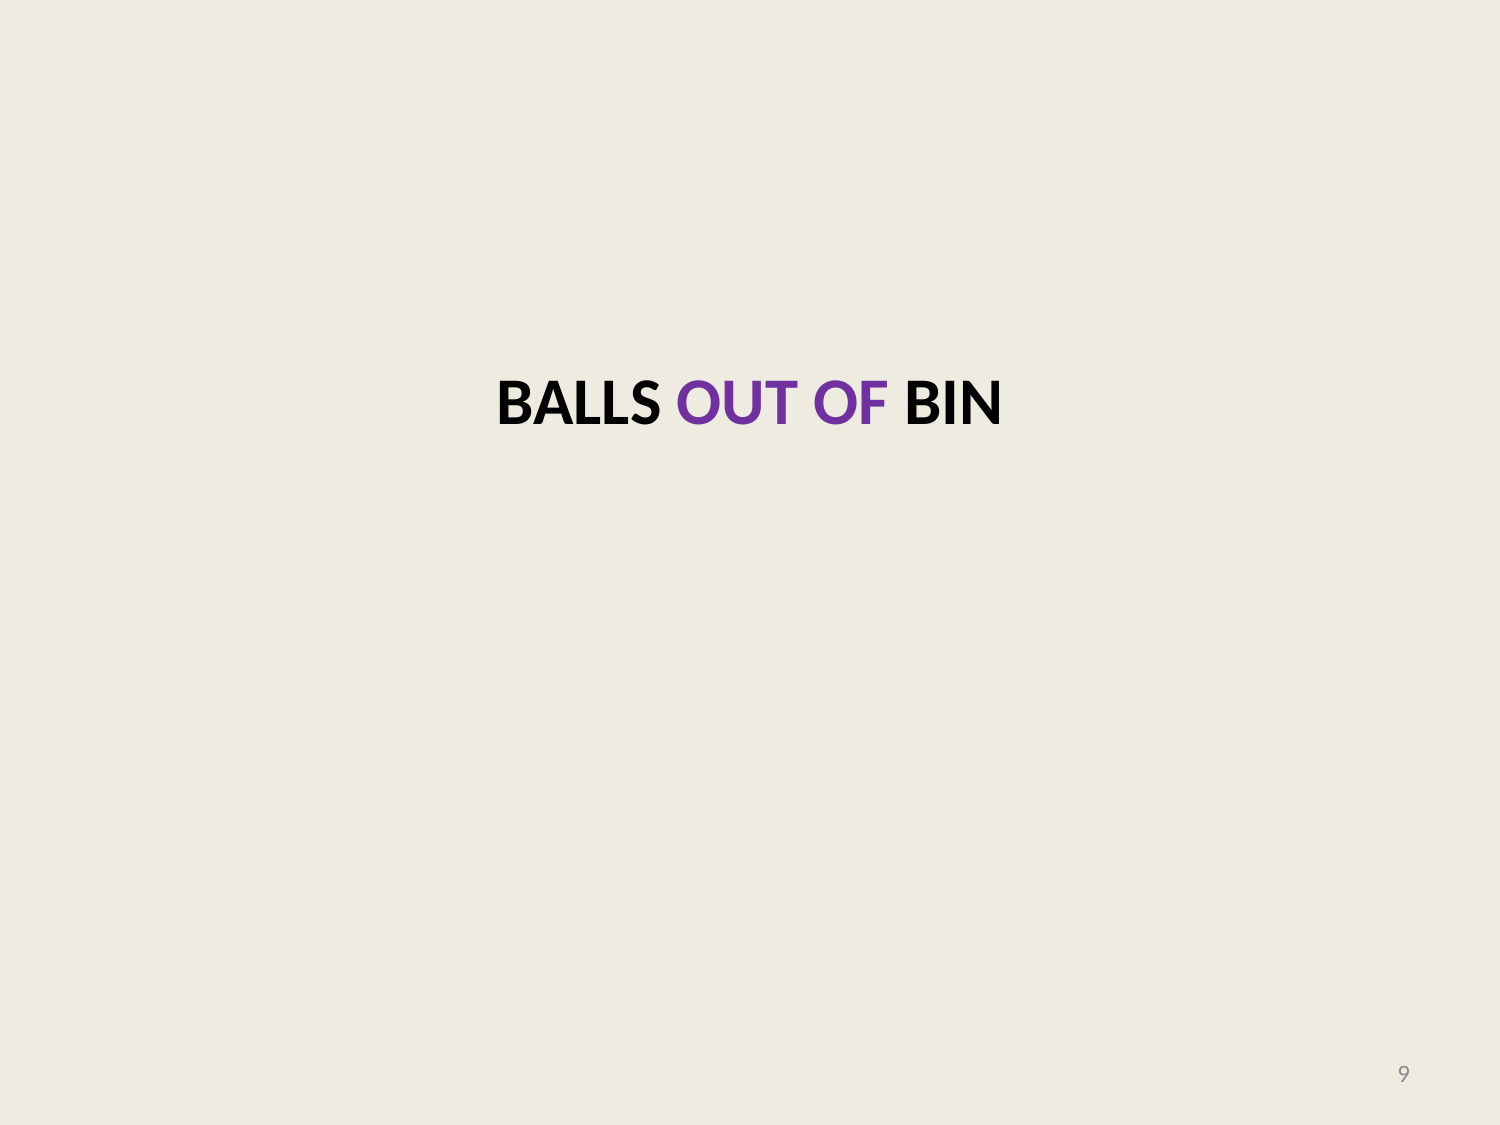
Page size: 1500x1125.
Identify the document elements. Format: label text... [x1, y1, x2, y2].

title Balls Out of BIN [112, 350, 1388, 574]
slide_number 9 [1074, 1042, 1425, 1103]
